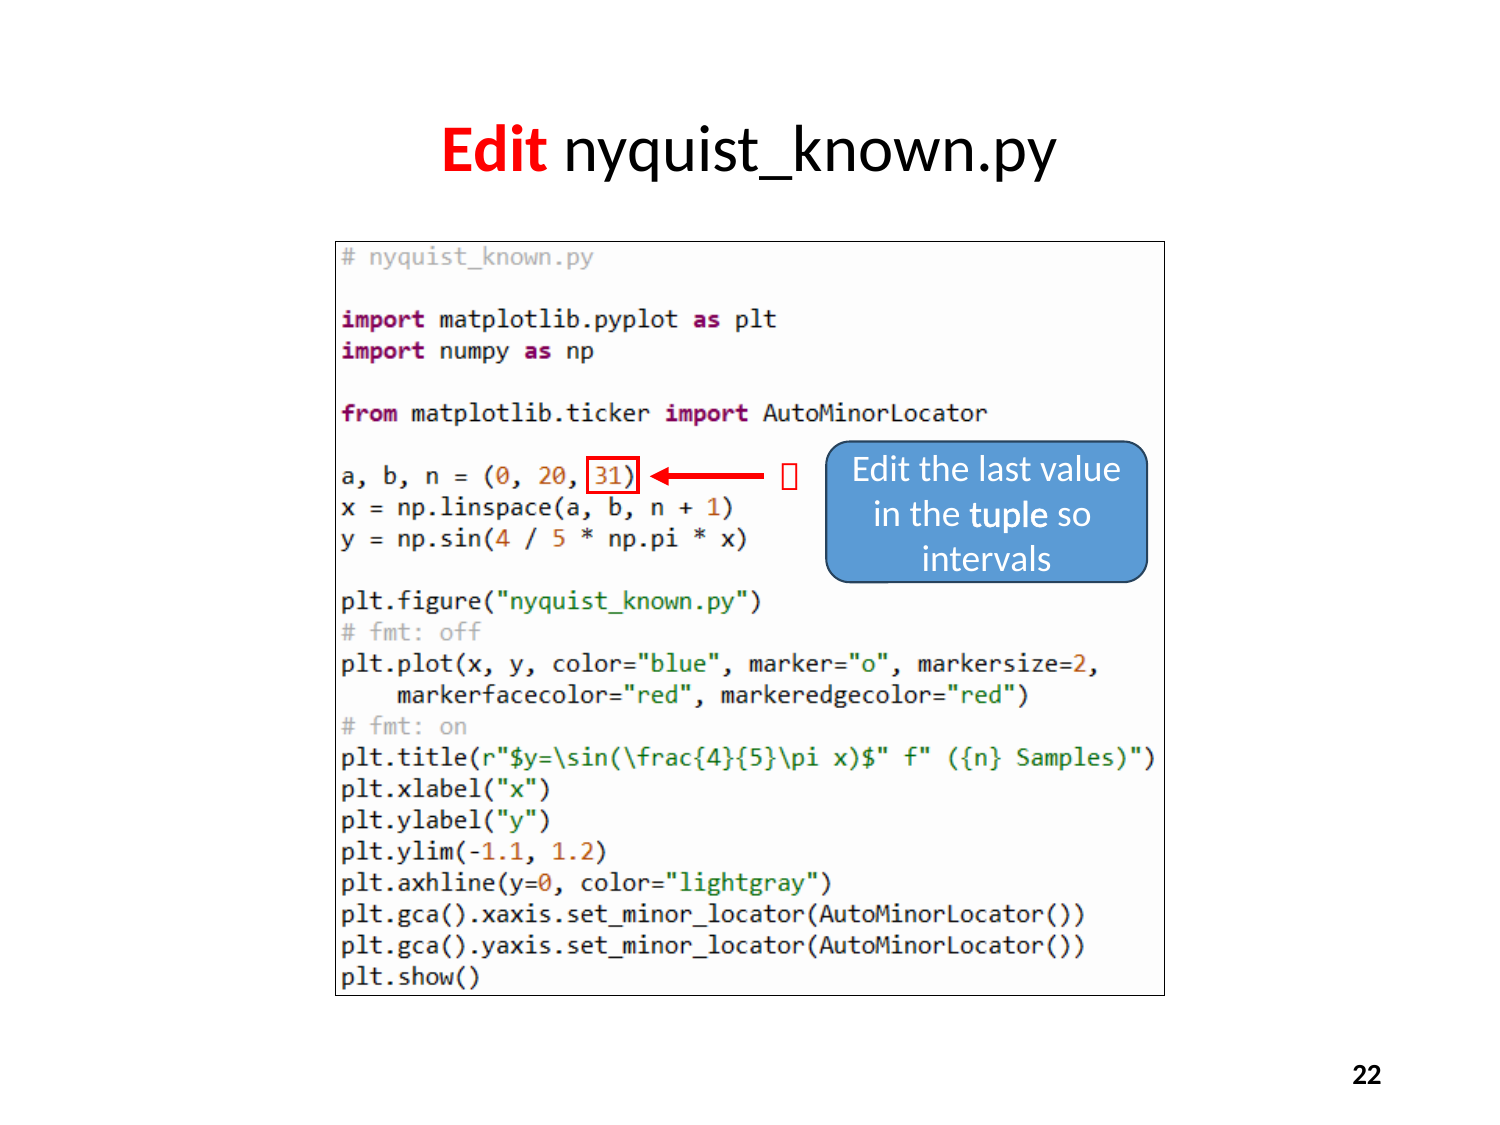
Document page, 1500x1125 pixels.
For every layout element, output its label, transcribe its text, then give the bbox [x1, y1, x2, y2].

slide_number 22 [1059, 1042, 1397, 1103]
picture [335, 240, 1165, 996]
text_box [649, 445, 827, 507]
title Edit nyquist_known.py [103, 59, 1397, 241]
